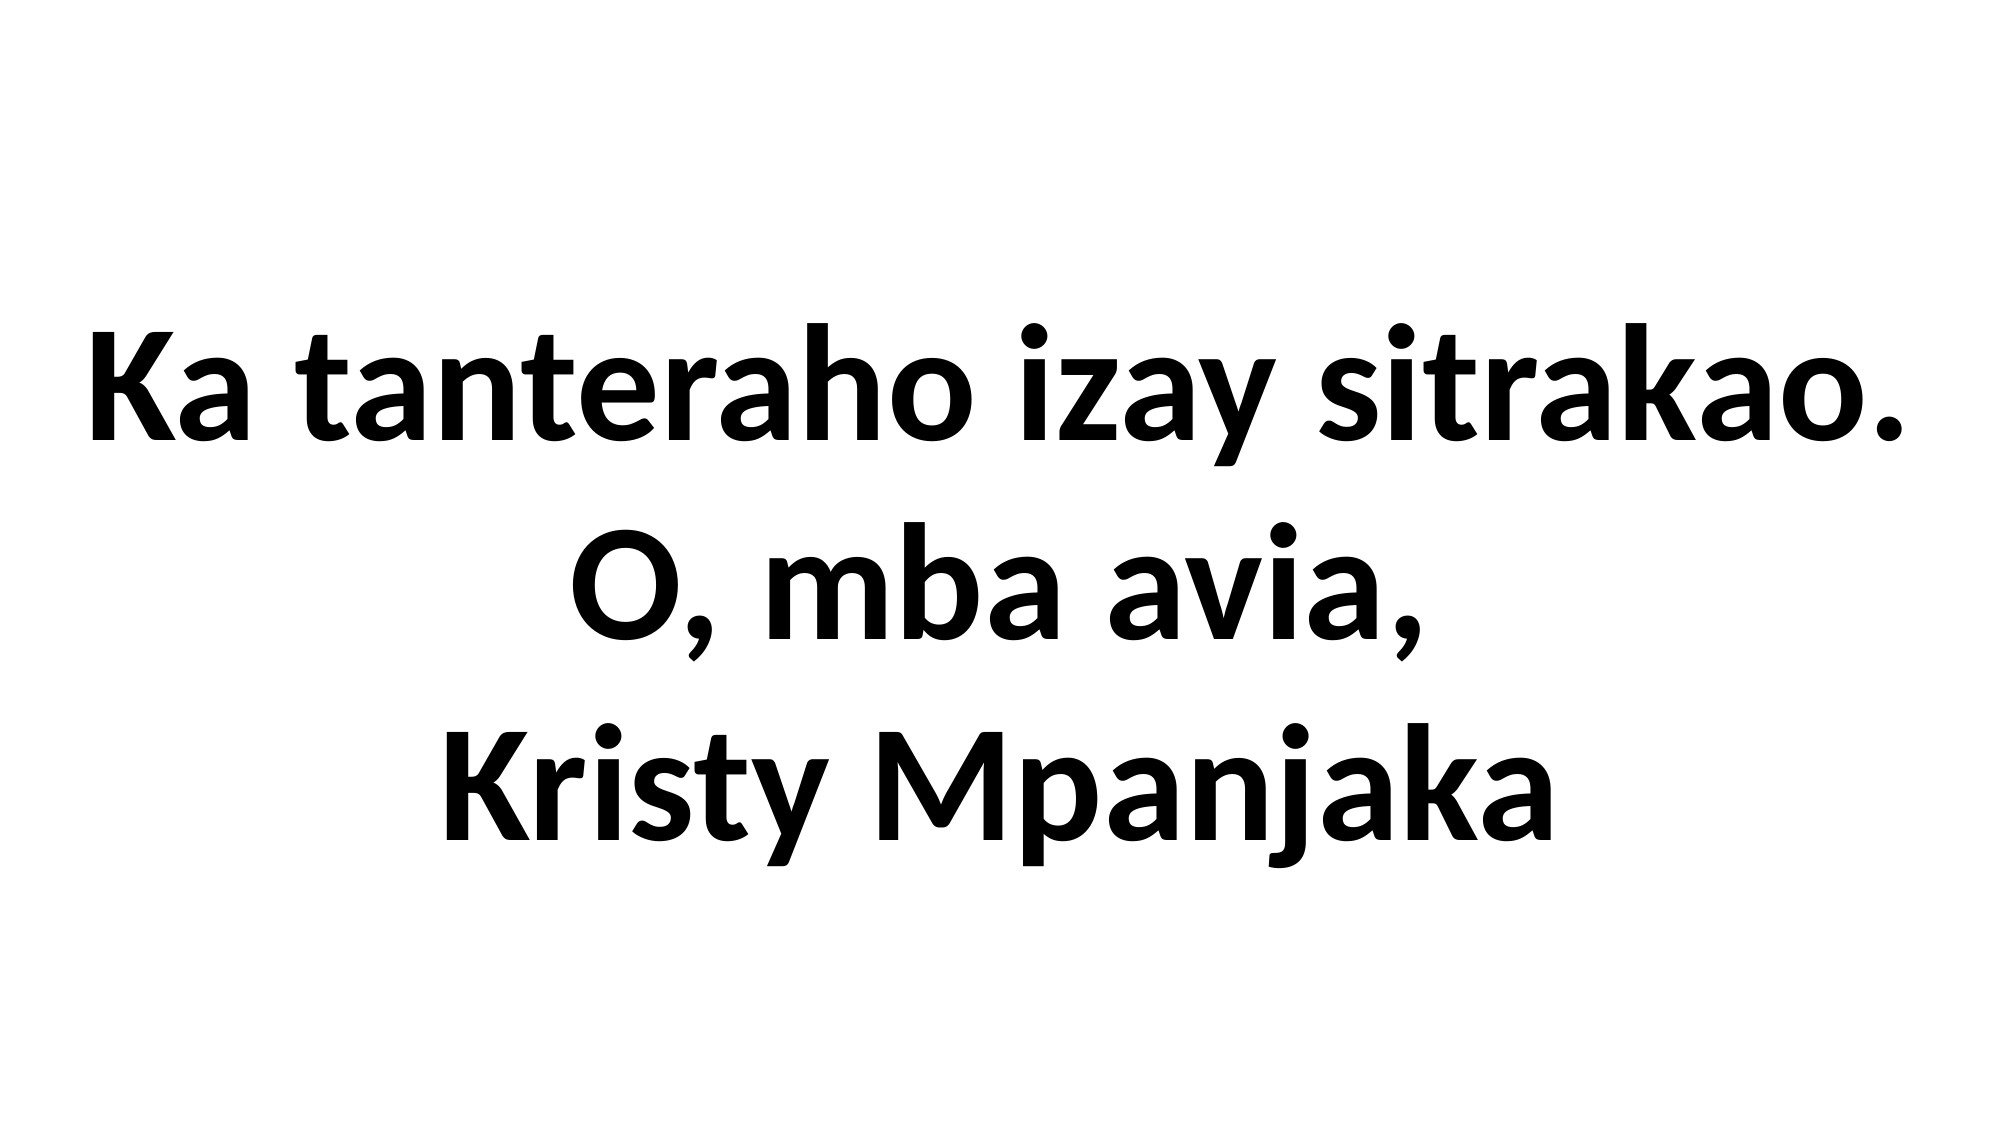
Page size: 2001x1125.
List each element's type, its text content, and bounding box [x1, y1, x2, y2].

text_box Ka tanteraho izay sitrakao. O, mba avia, Kristy Mpanjaka [0, 266, 2000, 881]
